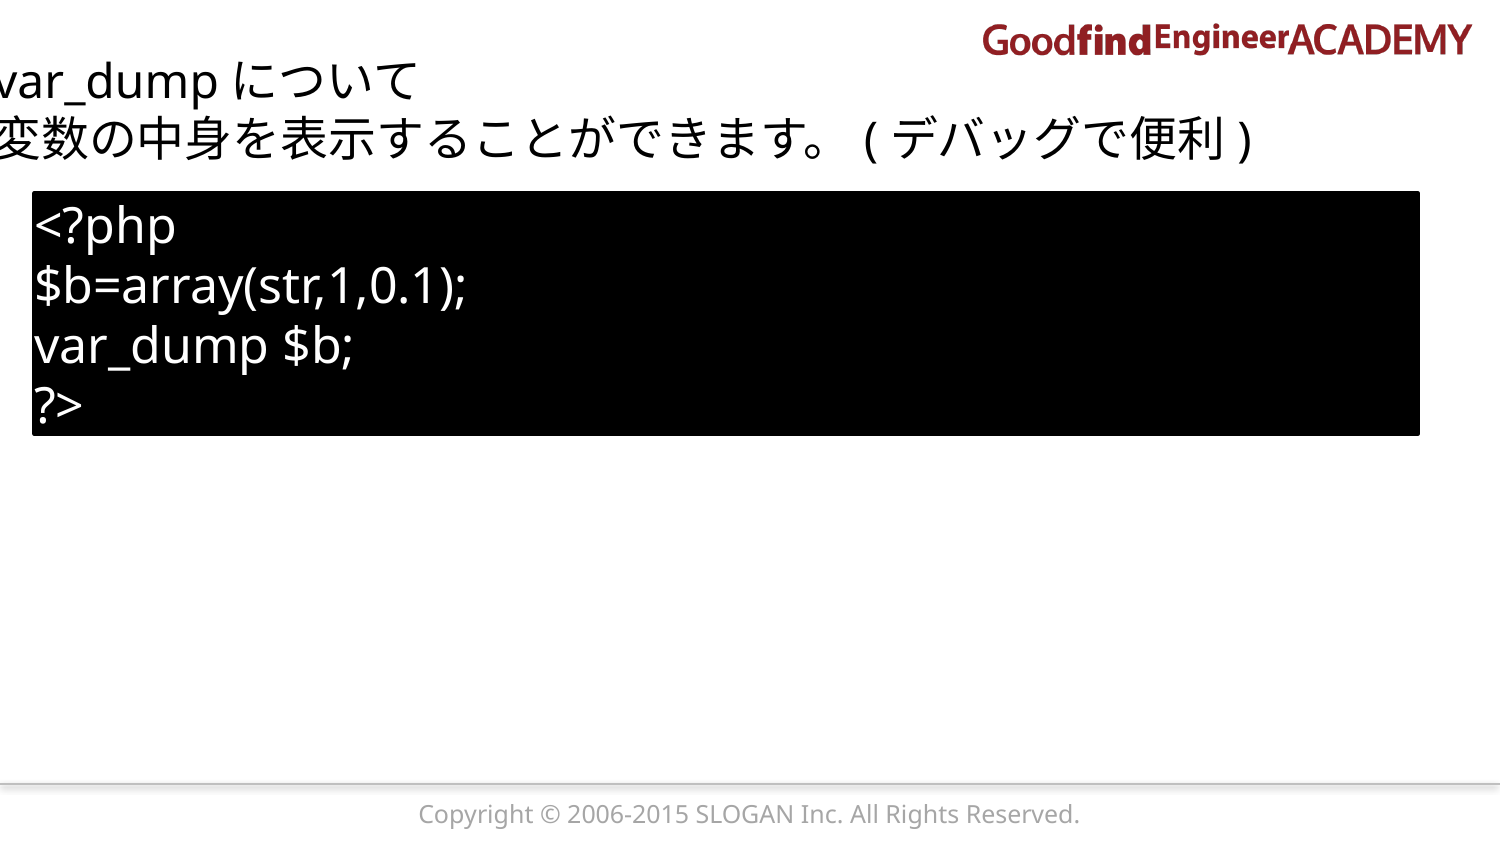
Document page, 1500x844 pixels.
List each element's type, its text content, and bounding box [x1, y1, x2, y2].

picture [963, 4, 1492, 74]
text_box var_dumpについて 変数の中身を表示することができます。(デバッグで便利) [0, 45, 1258, 172]
text_box <?php $b=array(str,1,0.1); var_dump $b; ?> [32, 191, 1420, 436]
